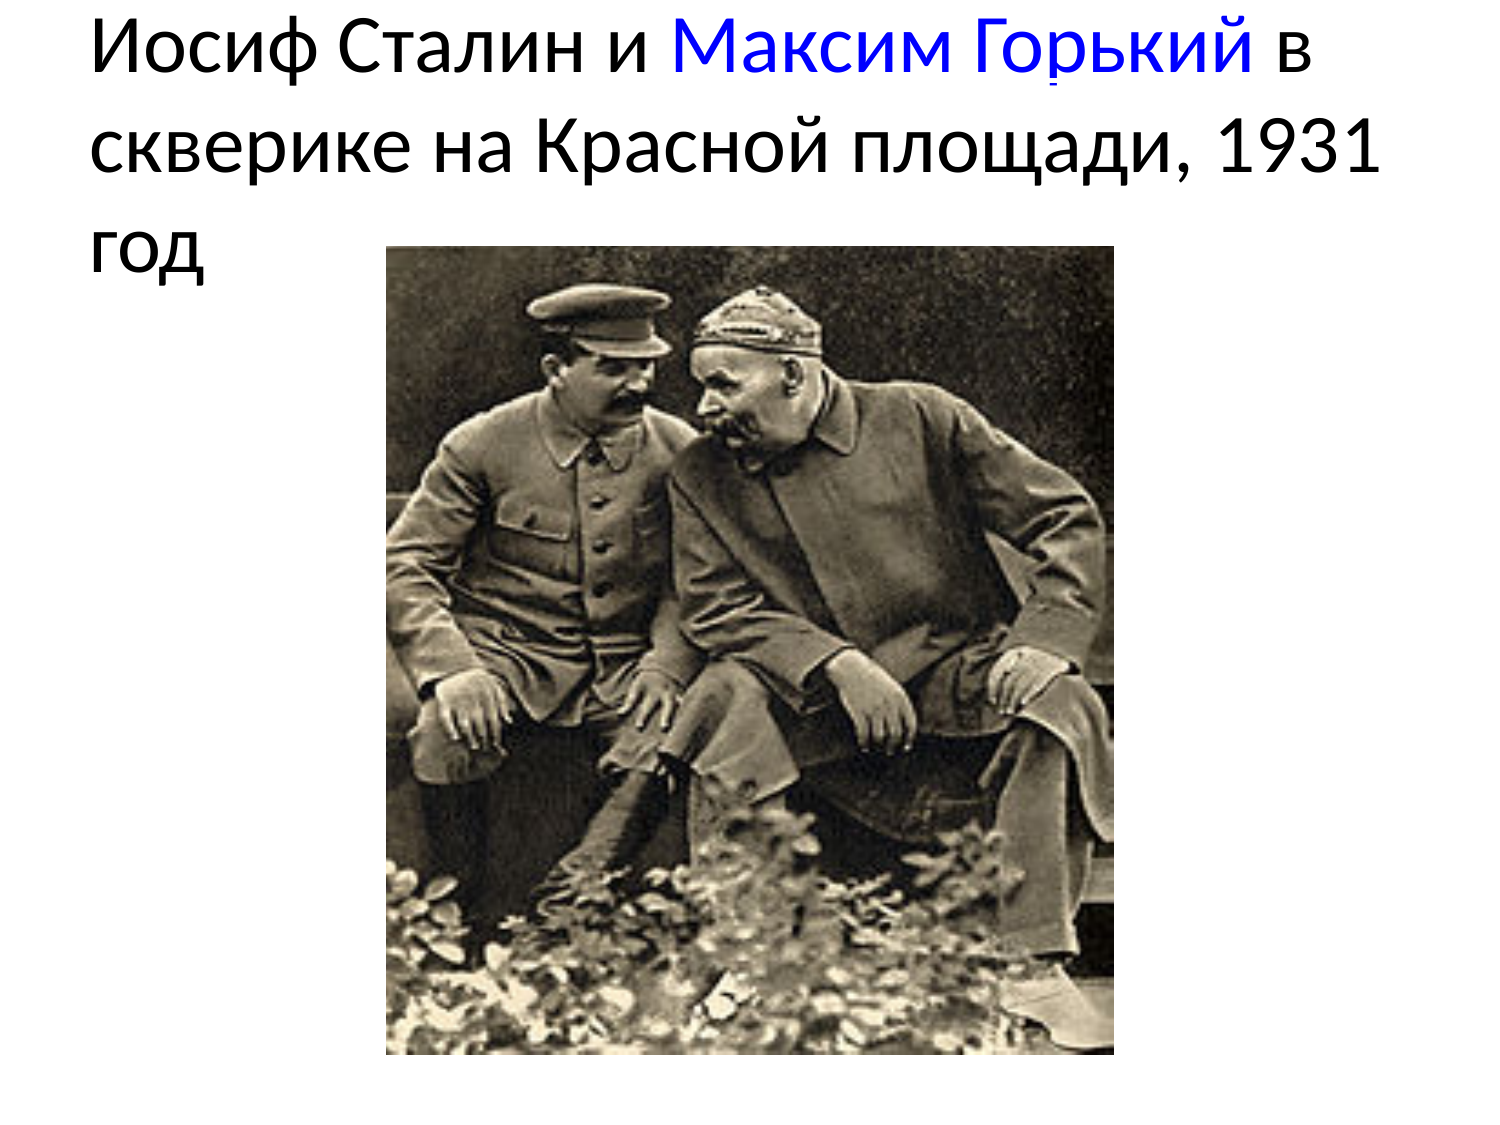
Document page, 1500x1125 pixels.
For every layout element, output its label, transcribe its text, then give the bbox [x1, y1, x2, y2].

picture [386, 245, 1114, 1055]
text_box Иосиф Сталин и Максим Горький в скверике на Красной площади, 1931 год [75, 45, 1425, 233]
